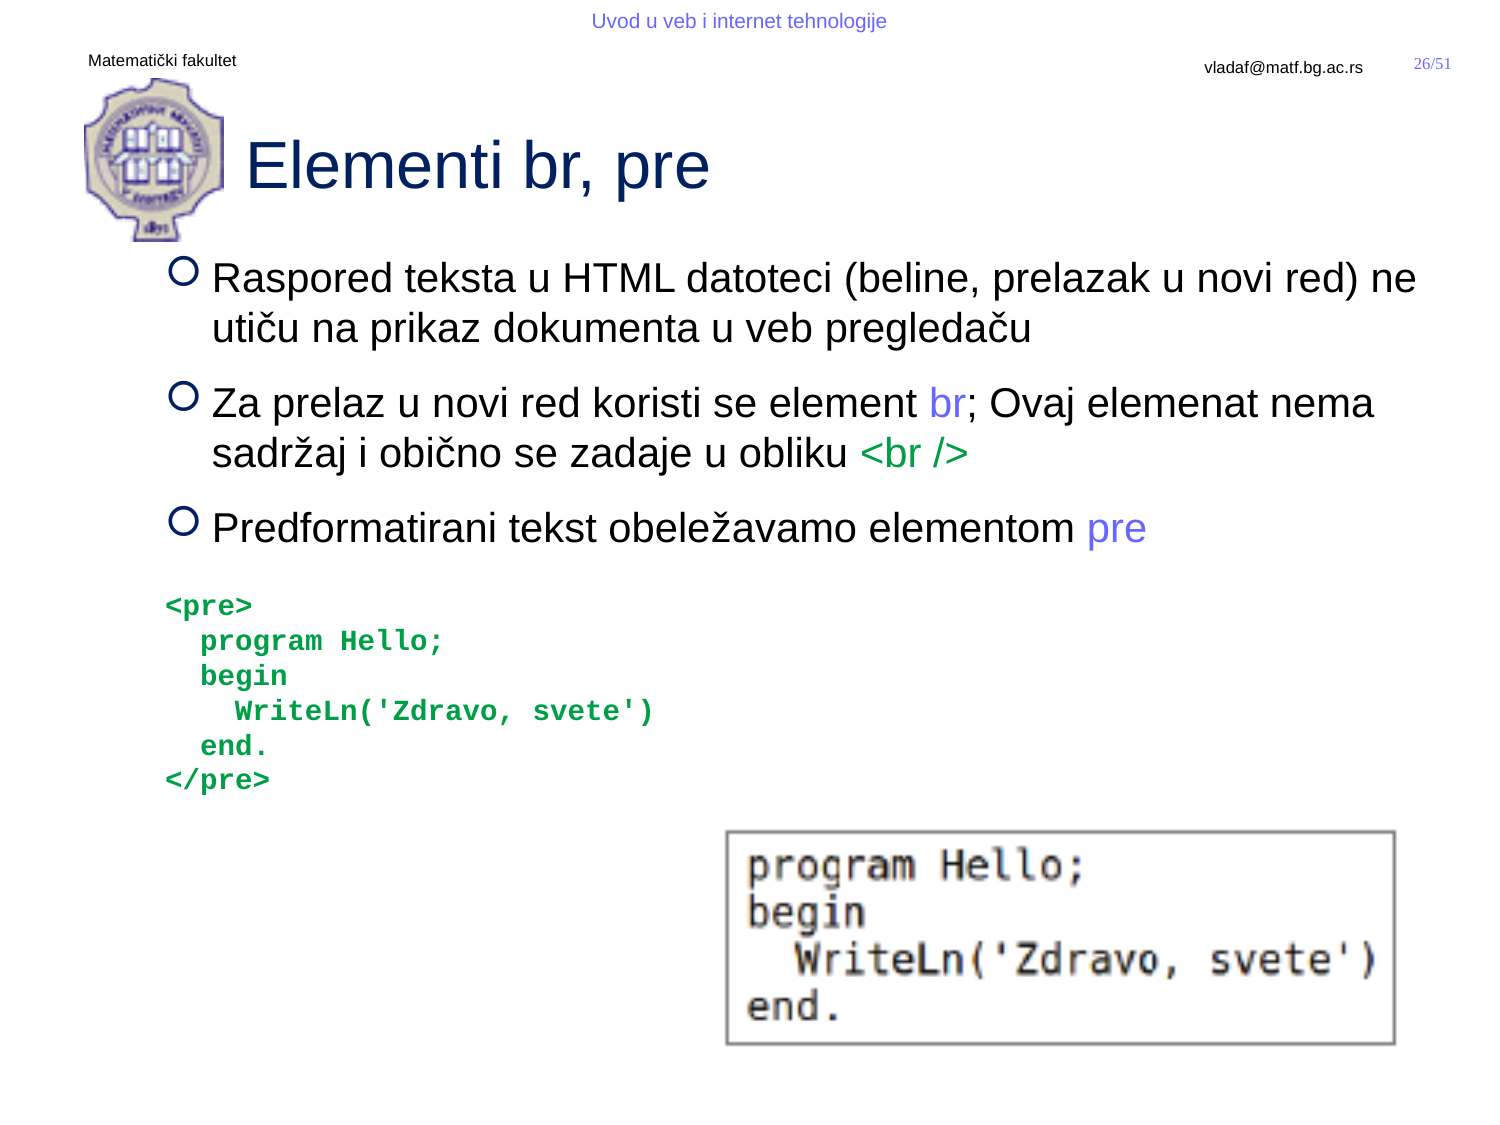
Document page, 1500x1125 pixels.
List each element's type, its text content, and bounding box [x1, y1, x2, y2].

list Raspored teksta u HTML datoteci (beline, prelazak u novi red) ne utiču na prikaz dokumenta u veb pregledaču Za prelaz u novi red koristi se element br; Ovaj elemenat nema sadržaj i obično se zadaje u obliku <br /> Predformatirani tekst obeležavamo elementom pre <pre> program Hello; begin WriteLn('Zdravo, svete') end. </pre> [75, 243, 1483, 1125]
title Elementi br, pre [230, 90, 1425, 233]
picture [84, 78, 224, 242]
picture [714, 822, 1401, 1057]
